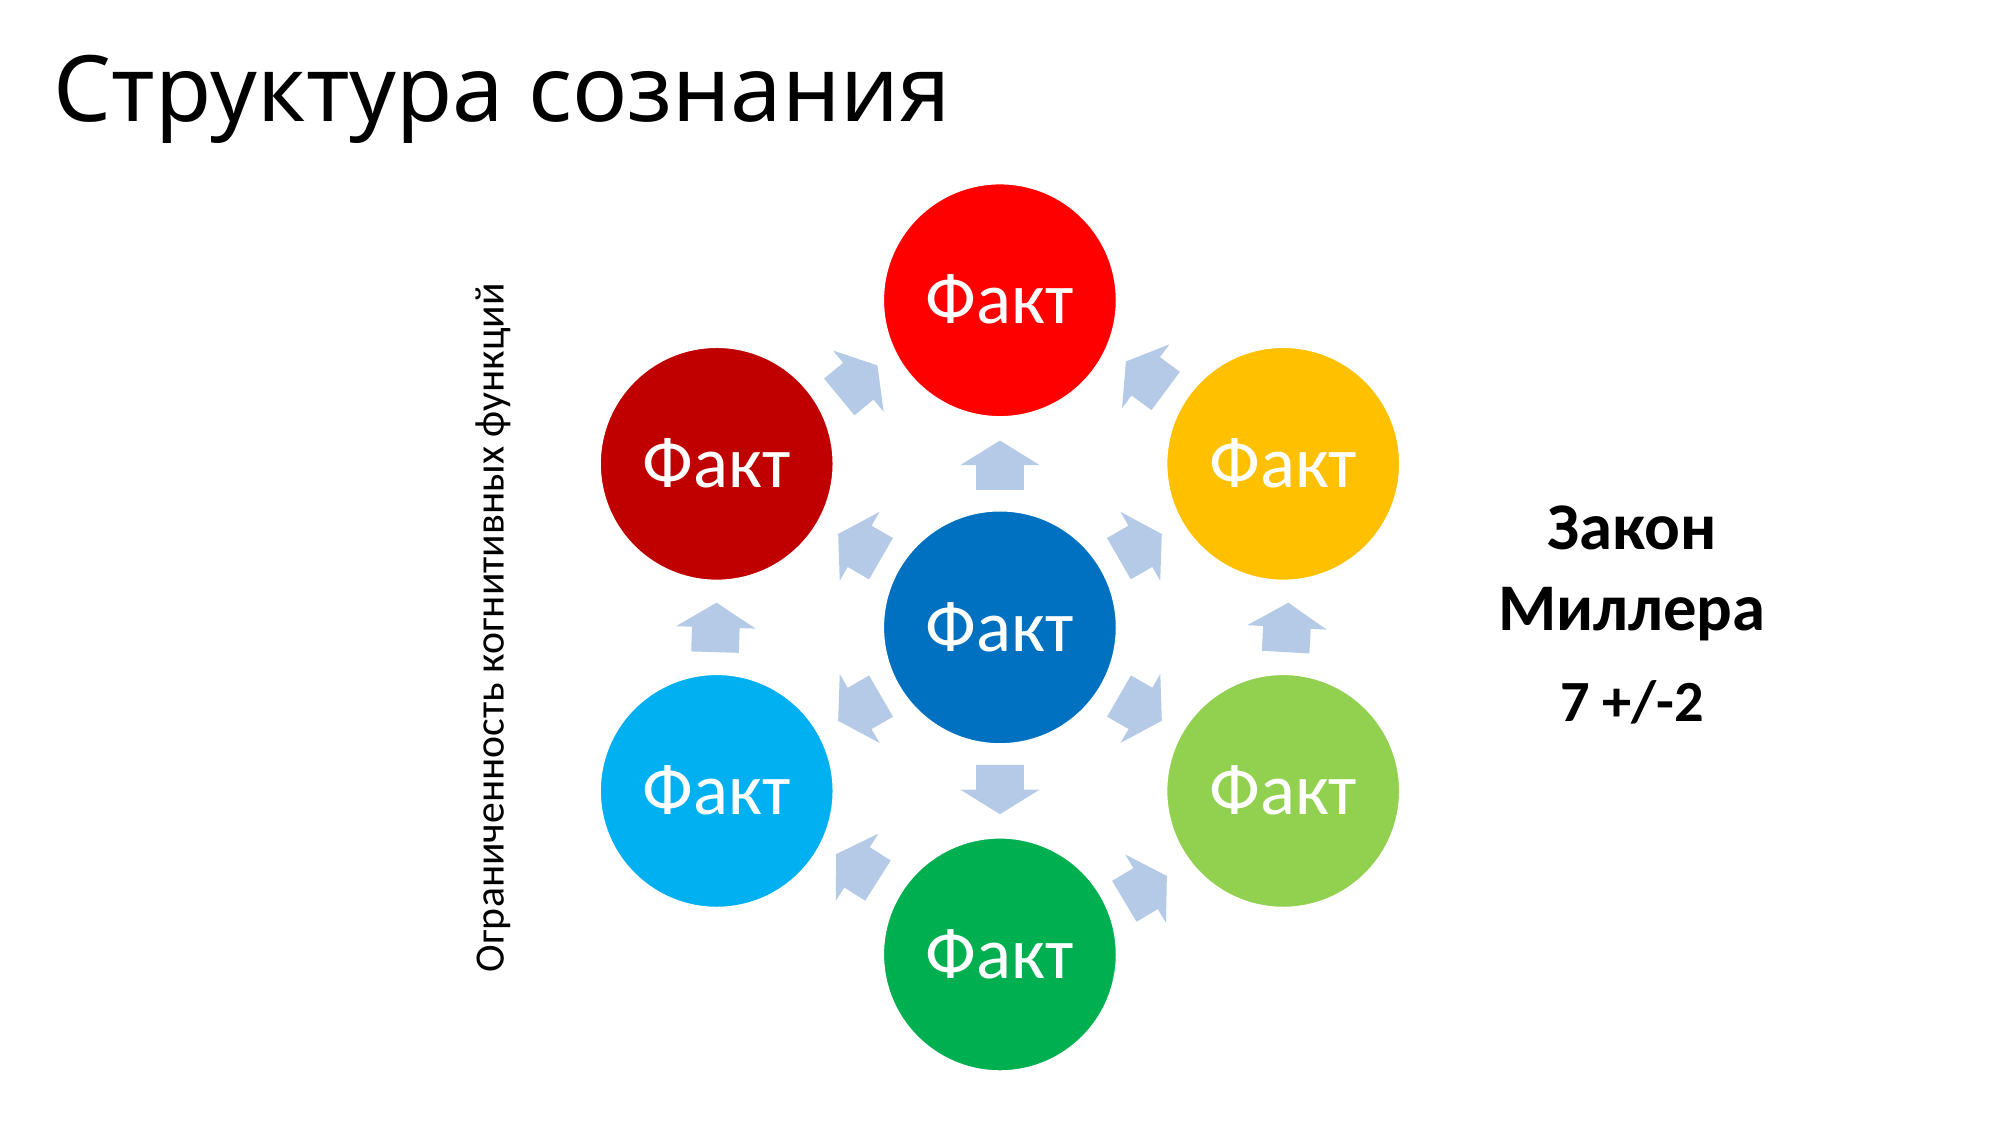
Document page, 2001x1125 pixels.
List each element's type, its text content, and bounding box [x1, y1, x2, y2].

title Структура сознания [38, 31, 1846, 153]
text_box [333, 182, 1791, 1072]
